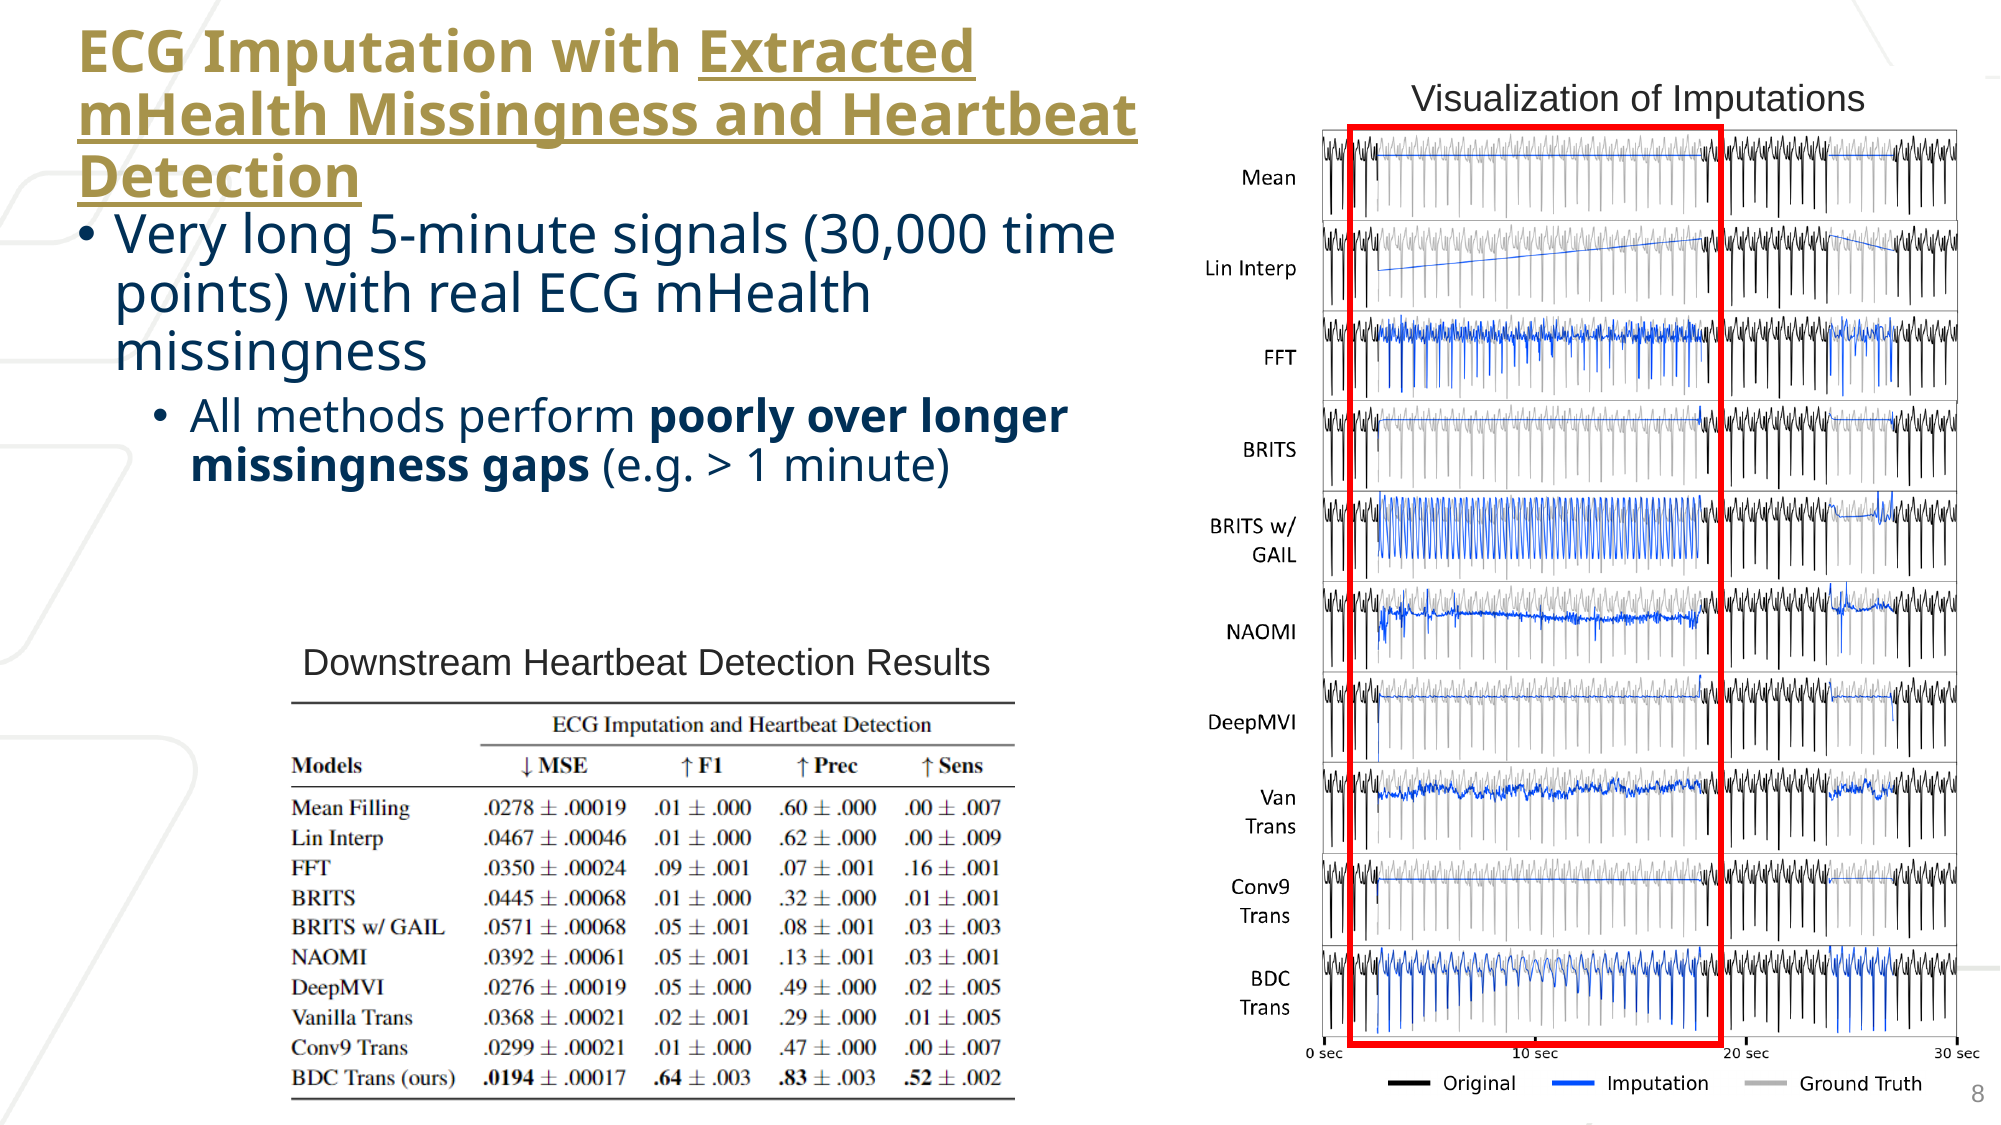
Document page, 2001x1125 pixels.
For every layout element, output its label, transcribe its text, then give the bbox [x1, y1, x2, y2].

slide_number 8 [1550, 1062, 2000, 1122]
text_box Downstream Heartbeat Detection Results [267, 630, 1026, 691]
list Very long 5-minute signals (30,000 time points) with real ECG mHealth missingness All methods perform poorly over longer missingness gaps (e.g. > 1 minute) FFT and BDC are the best for reconstructing rhythm of heartbeats BDC performs best overall [62, 199, 1182, 964]
text_box [1290, 1064, 1935, 1124]
picture [0, 0, 2001, 1125]
text_box Visualization of Imputations [1291, 66, 1986, 126]
title ECG Imputation with Extracted mHealth Missingness and Heartbeat Detection [62, 32, 1172, 200]
